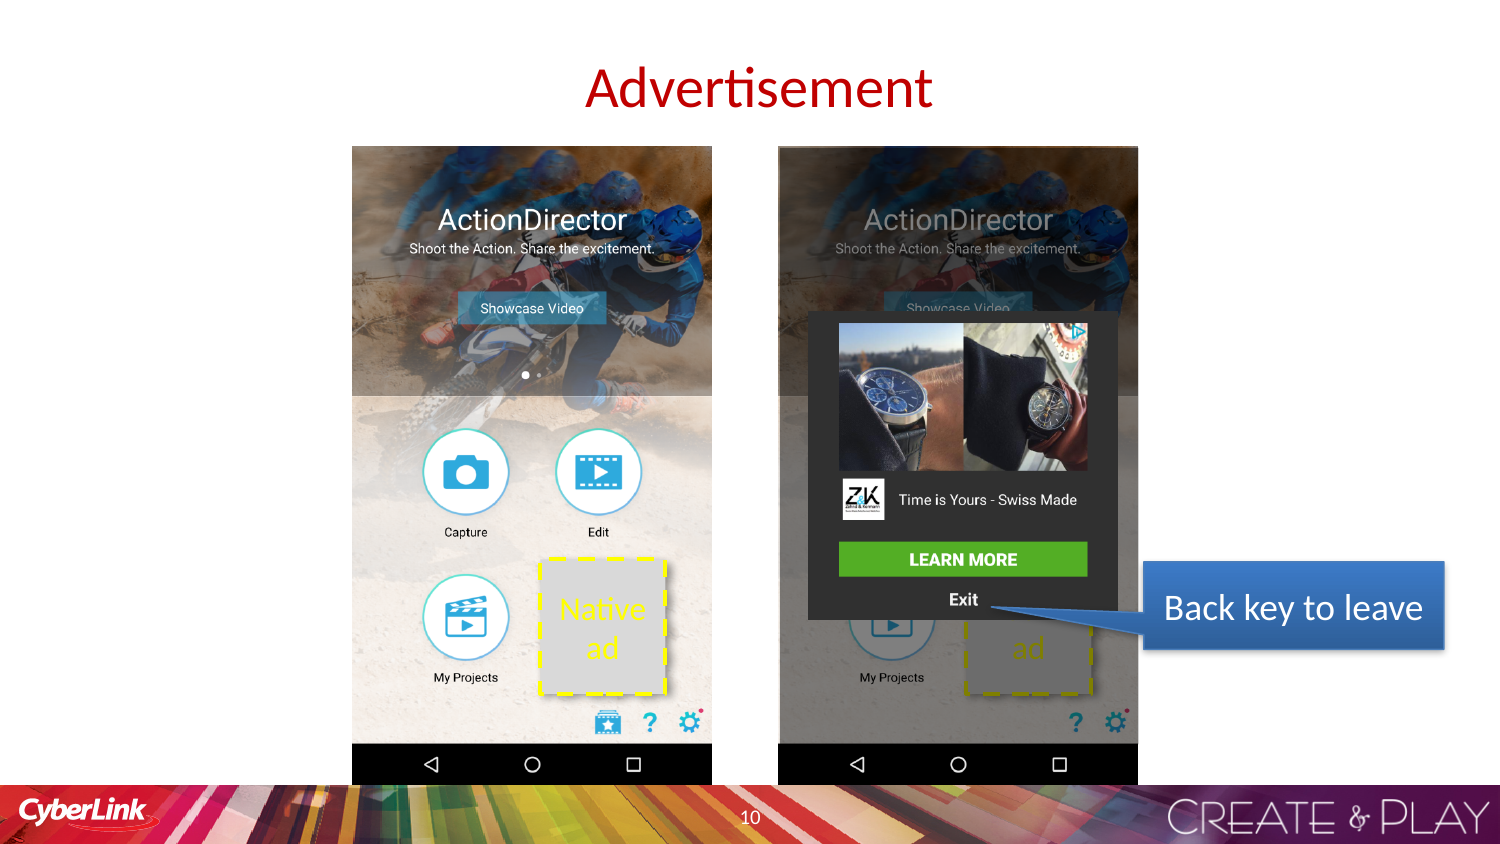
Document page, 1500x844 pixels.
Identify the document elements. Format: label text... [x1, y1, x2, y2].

picture [589, 704, 625, 739]
picture [0, 146, 1500, 844]
text_box Back key to leave [1142, 561, 1445, 651]
slide_number 10 [712, 793, 788, 839]
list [352, 146, 712, 785]
title Advertisement [61, 37, 1439, 132]
